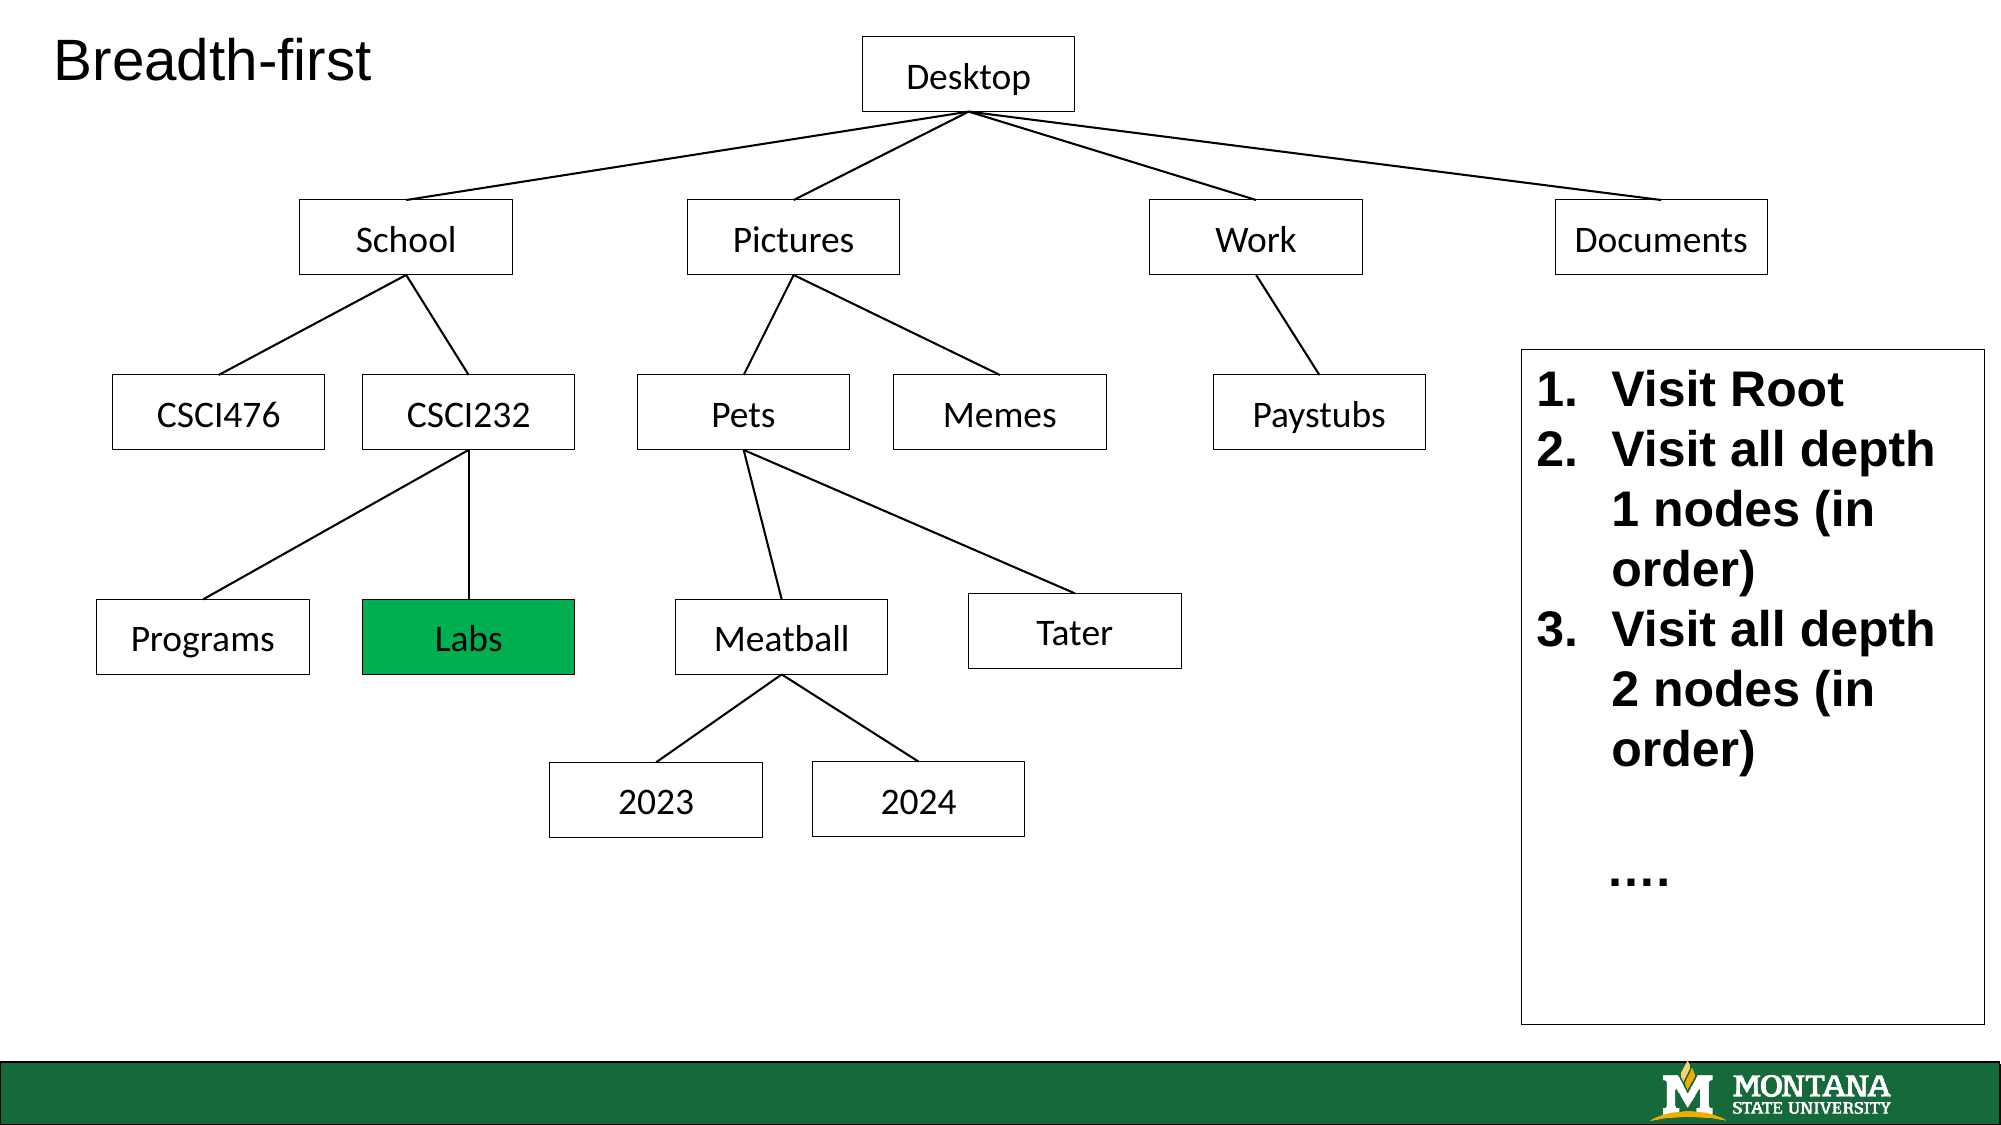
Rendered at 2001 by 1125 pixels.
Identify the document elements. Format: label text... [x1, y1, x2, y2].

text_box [405, 274, 469, 376]
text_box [743, 449, 1076, 594]
text_box Breadth-first [39, 15, 388, 100]
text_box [1255, 274, 1320, 376]
text_box Pictures [685, 209, 902, 277]
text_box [781, 674, 919, 762]
text_box 2023 [548, 760, 764, 839]
text_box CSCI476 [110, 373, 327, 452]
text_box Pets [635, 373, 852, 452]
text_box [202, 449, 468, 600]
text_box Visit Root Visit all depth 1 nodes (in order) Visit all depth 2 nodes (in order) …. [1521, 349, 1985, 1025]
text_box CSCI232 [360, 373, 577, 452]
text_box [0, 1060, 1647, 1125]
text_box Tater [967, 591, 1183, 670]
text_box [1892, 1060, 2000, 1125]
text_box Desktop [860, 35, 1077, 109]
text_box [793, 111, 965, 201]
text_box Meatball [673, 597, 890, 672]
text_box Memes [892, 373, 1108, 452]
text_box Work [1148, 209, 1364, 277]
text_box Labs [360, 597, 577, 676]
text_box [405, 111, 792, 201]
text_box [655, 674, 779, 763]
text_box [793, 274, 1001, 376]
text_box 2024 [810, 760, 1027, 839]
text_box School [298, 198, 514, 277]
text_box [218, 274, 404, 376]
picture [1649, 1060, 1892, 1122]
text_box Programs [95, 597, 311, 676]
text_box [968, 111, 1662, 201]
text_box Documents [1553, 198, 1770, 277]
text_box Paystubs [1211, 373, 1428, 452]
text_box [743, 274, 792, 376]
